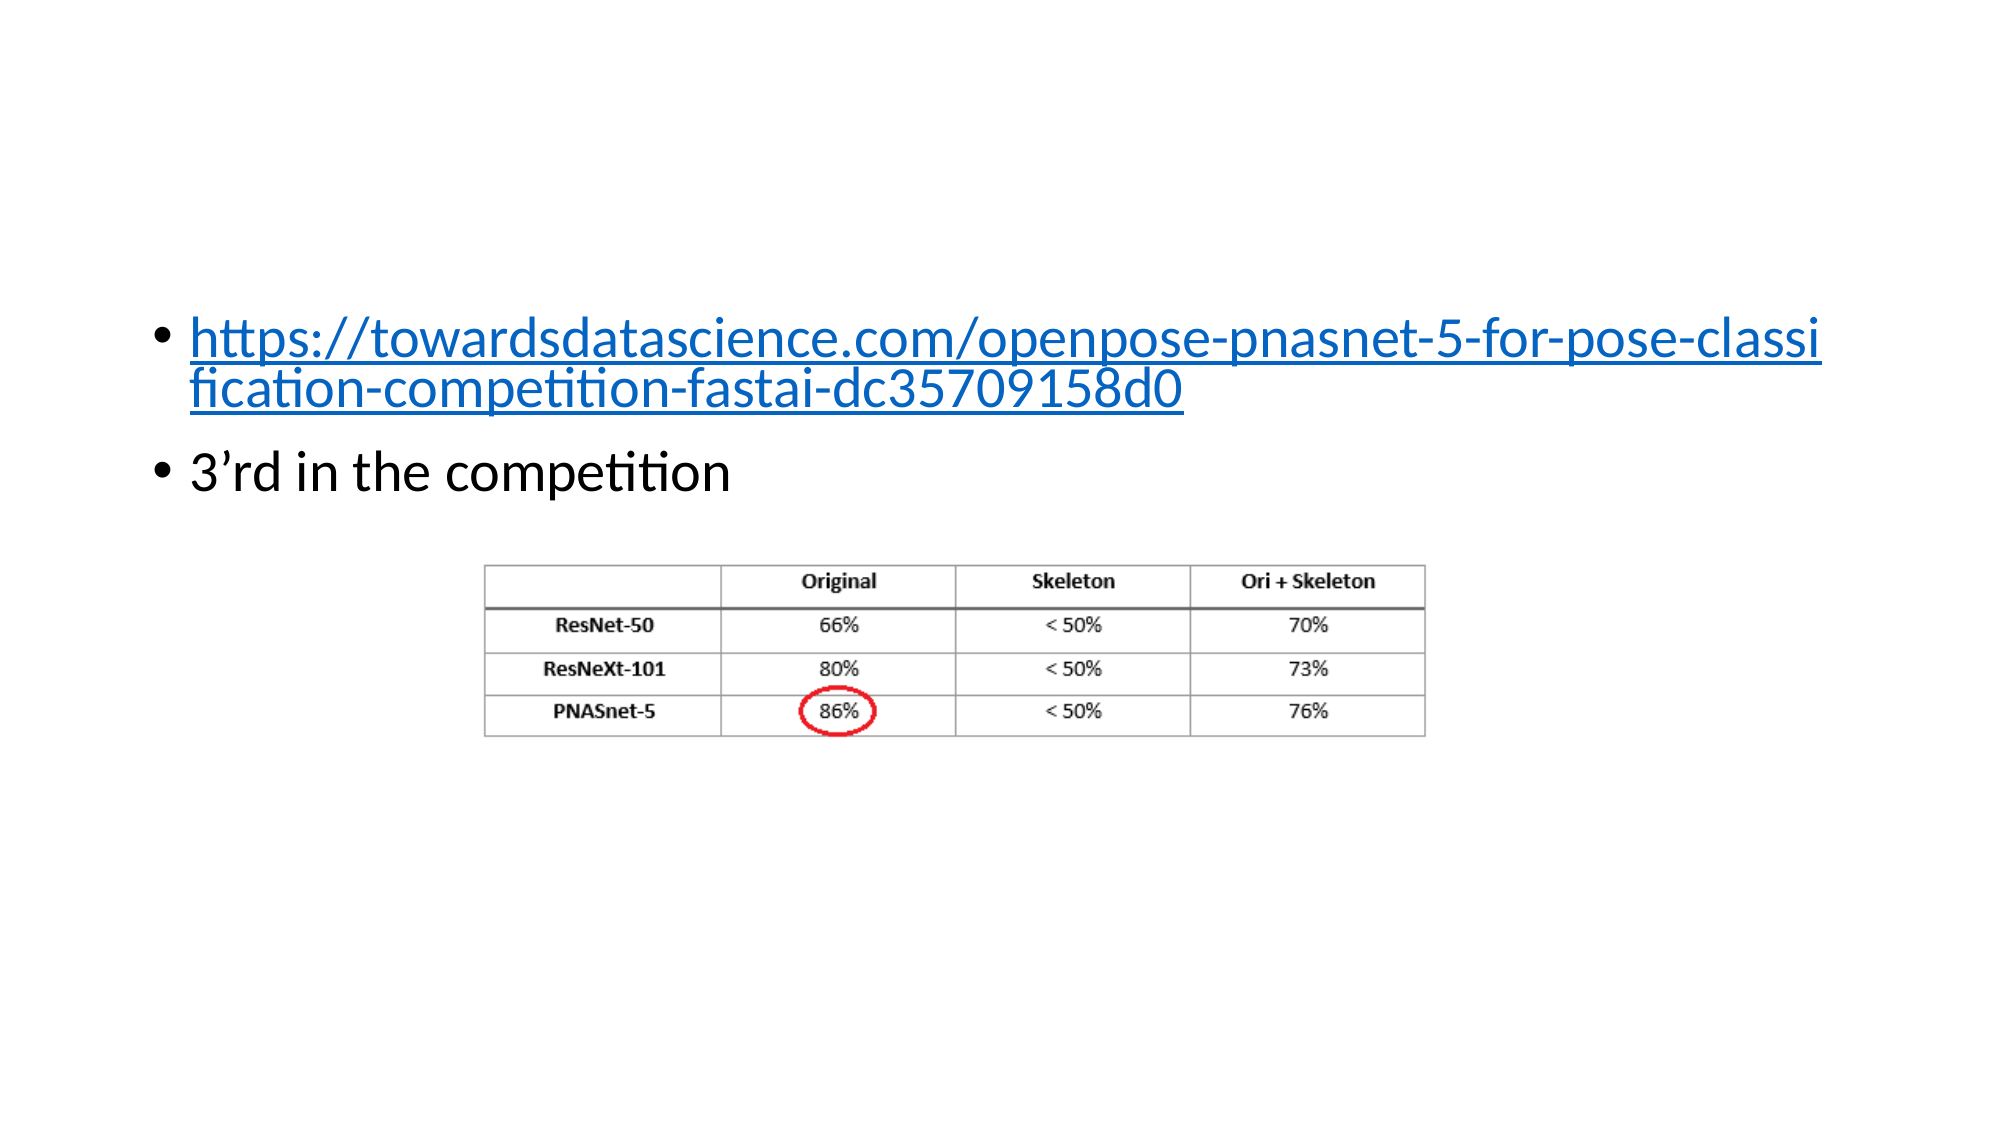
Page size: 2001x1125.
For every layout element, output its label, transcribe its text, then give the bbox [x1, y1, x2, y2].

picture [464, 540, 1448, 770]
list https://towardsdatascience.com/openpose-pnasnet-5-for-pose-classification-competition-fastai-dc35709158d0 3’rd in the competition [137, 299, 1863, 1014]
